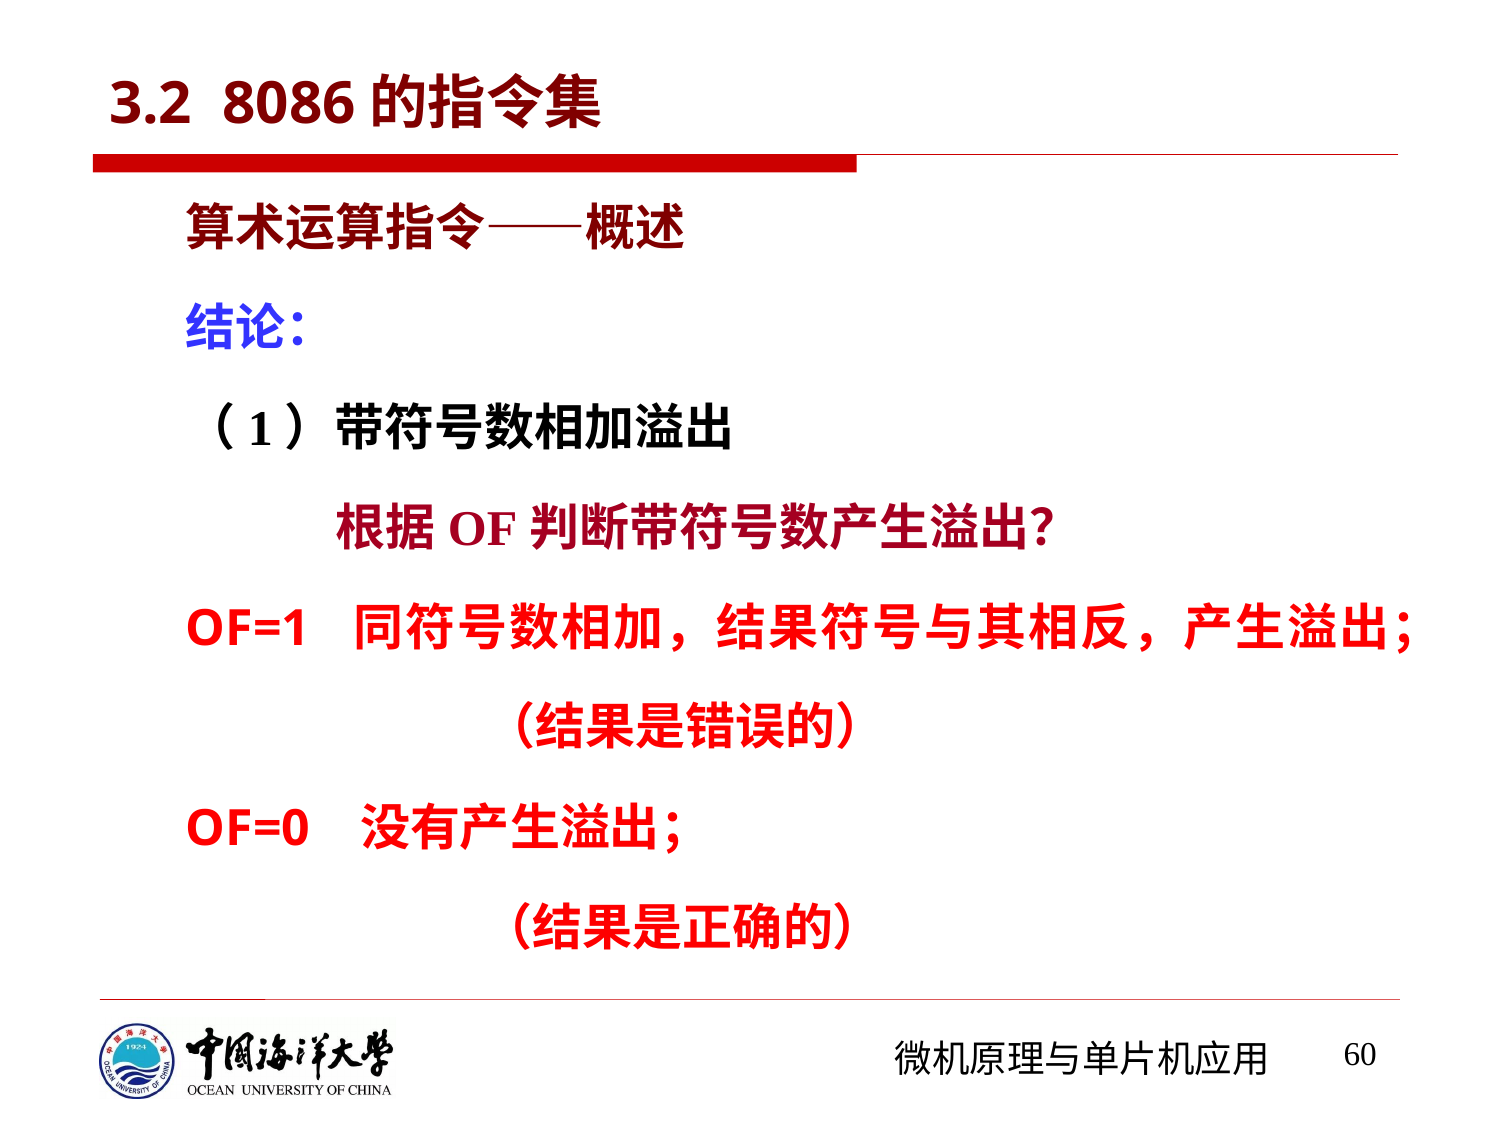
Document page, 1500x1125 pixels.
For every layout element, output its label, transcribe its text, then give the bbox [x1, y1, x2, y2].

title 3.2 8086的指令集 [94, 30, 1407, 143]
list 算术运算指令——概述 结论： （1）带符号数相加溢出 根据OF判断带符号数产生溢出？ OF=1 同符号数相加，结果符号与其相反，产生溢出； （结果是错误的） OF=0 没有产生溢出； （结果是正确的） （2）无符号数相加溢出 根据CF判断无符号数产生溢出？ CF=1无符号数相加产生溢出,但考虑进位所代表的数值后，结果并没有错。 [93, 172, 1407, 1000]
picture [99, 1017, 396, 1099]
slide_number 60 [1328, 1024, 1448, 1103]
